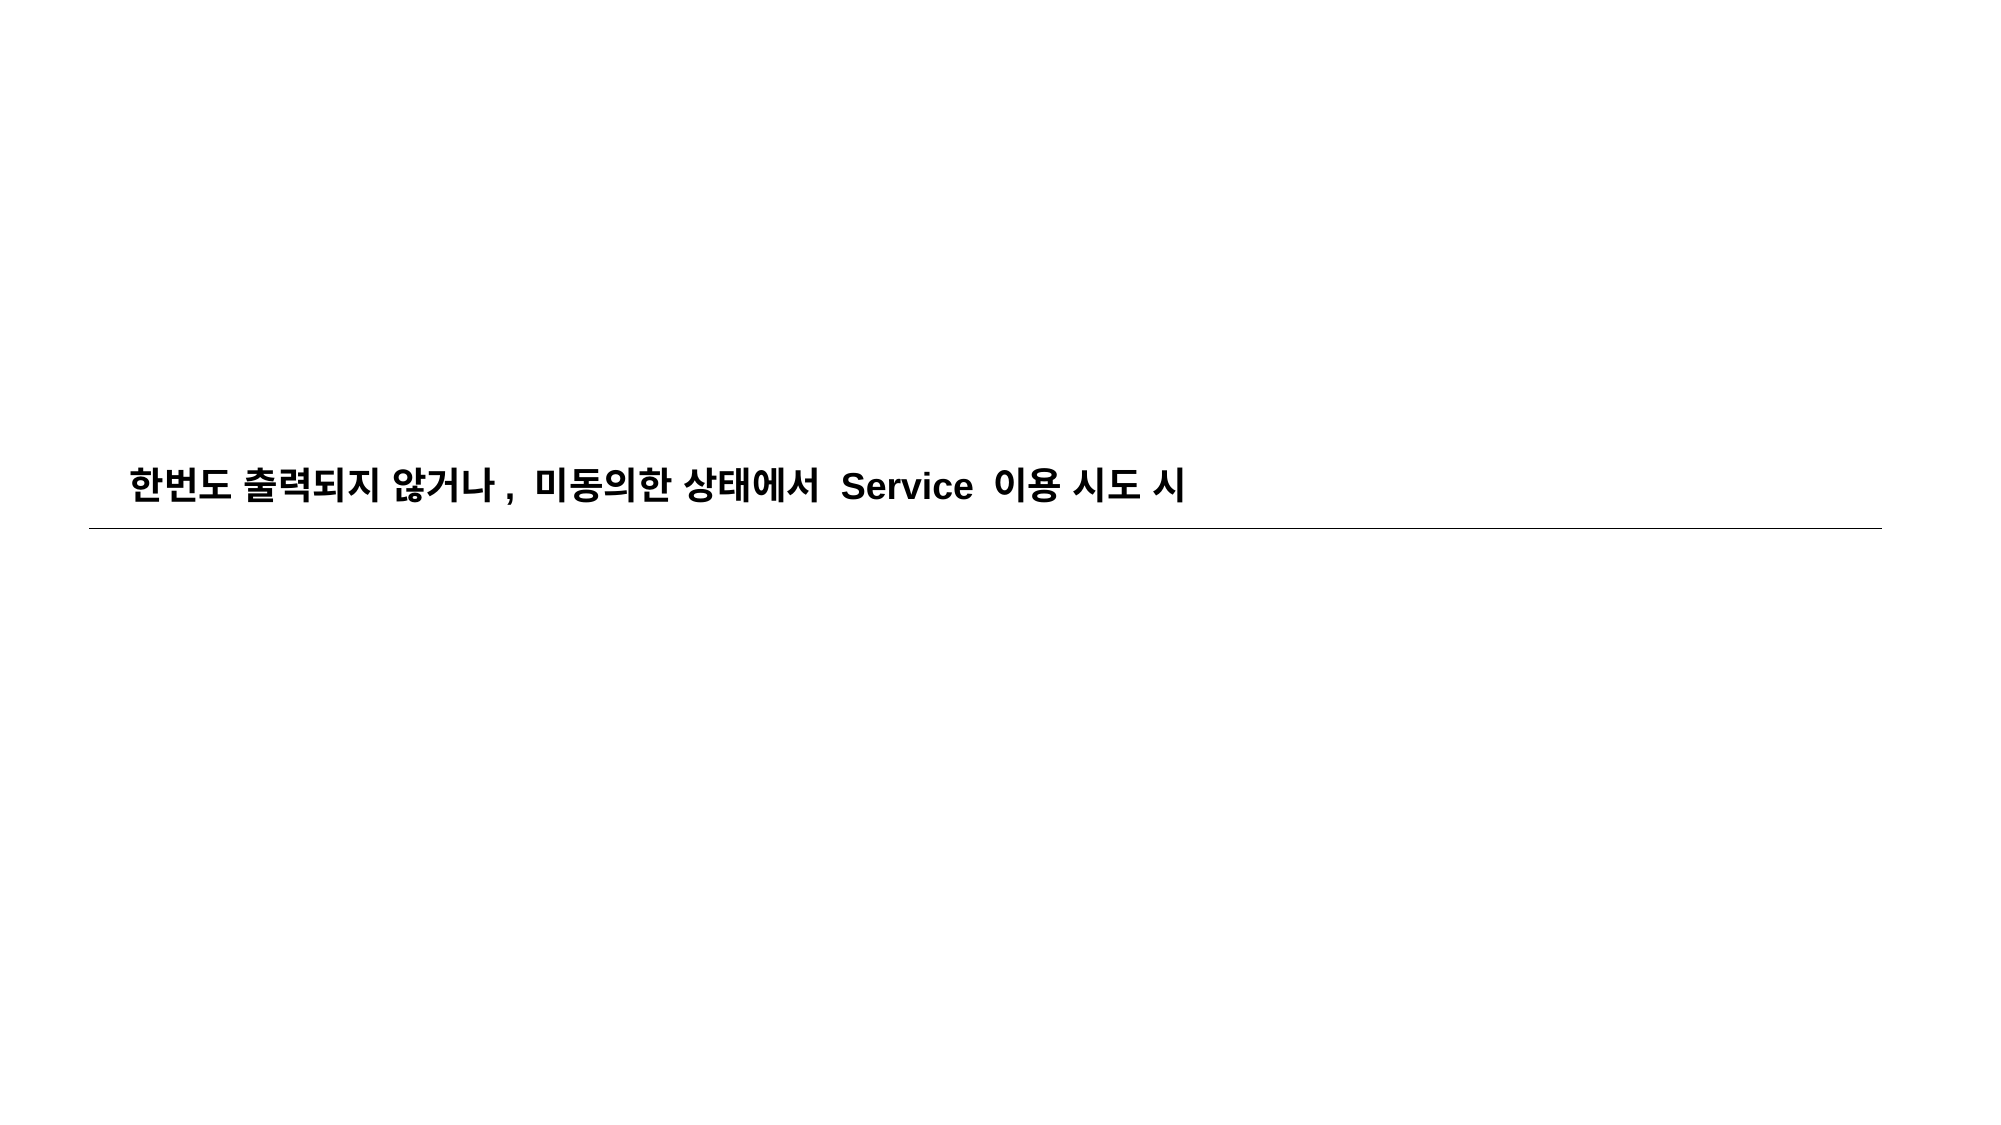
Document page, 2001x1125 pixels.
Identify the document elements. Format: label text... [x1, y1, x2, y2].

text_box 한번도 출력되지 않거나, 미동의한 상태에서 Service 이용 시도 시 [53, 454, 1202, 515]
